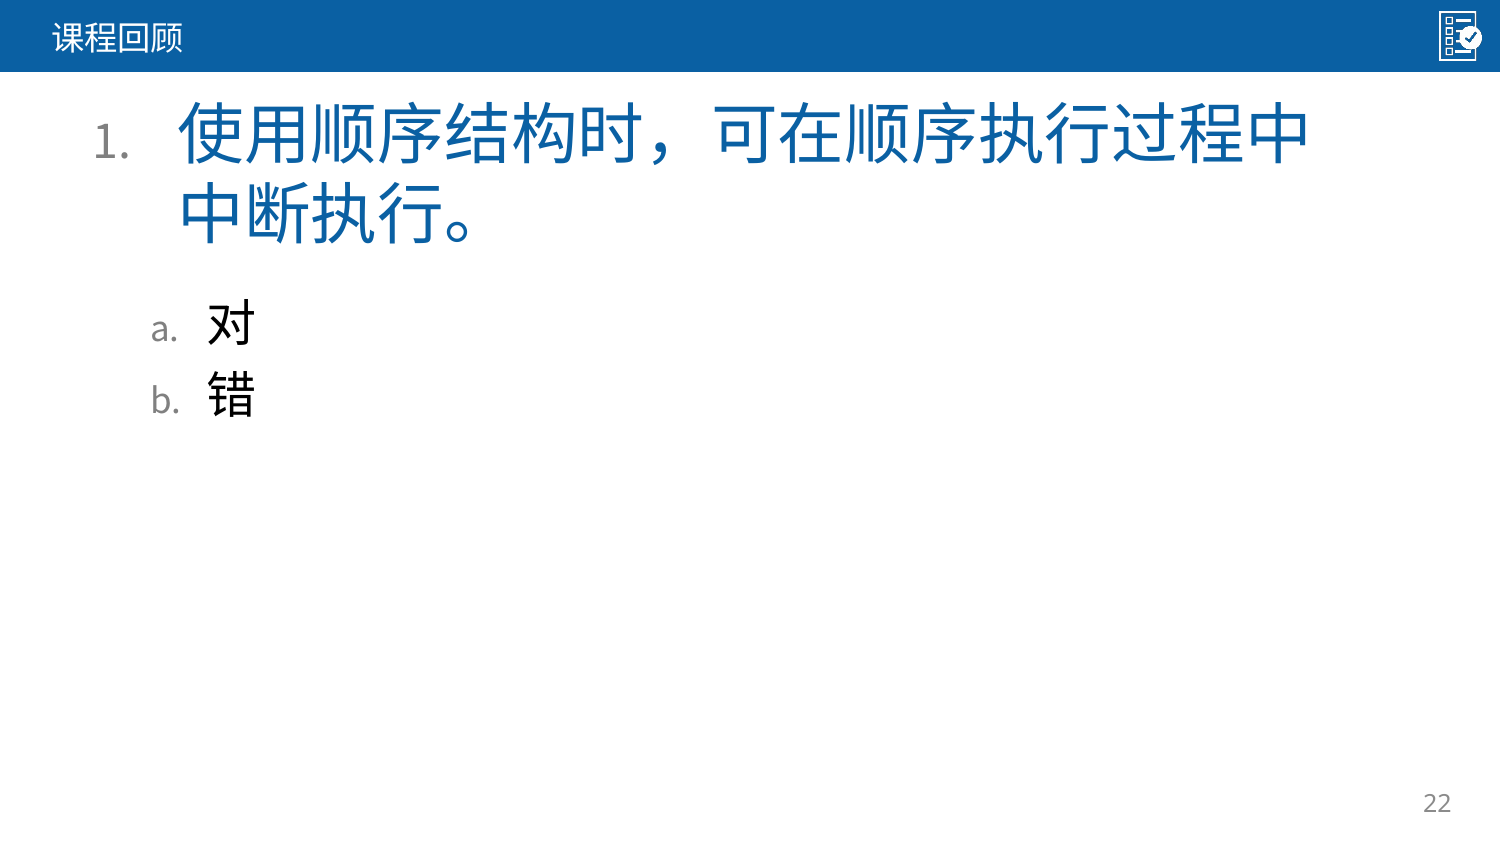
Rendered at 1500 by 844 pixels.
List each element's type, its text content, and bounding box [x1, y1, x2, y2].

list 对 错 [87, 284, 1363, 760]
picture [1439, 11, 1482, 61]
list 使用顺序结构时，可在顺序执行过程中中断执行。 [78, 84, 1366, 282]
list 课程回顾 [35, 9, 1113, 63]
slide_number 22 [1400, 782, 1475, 828]
